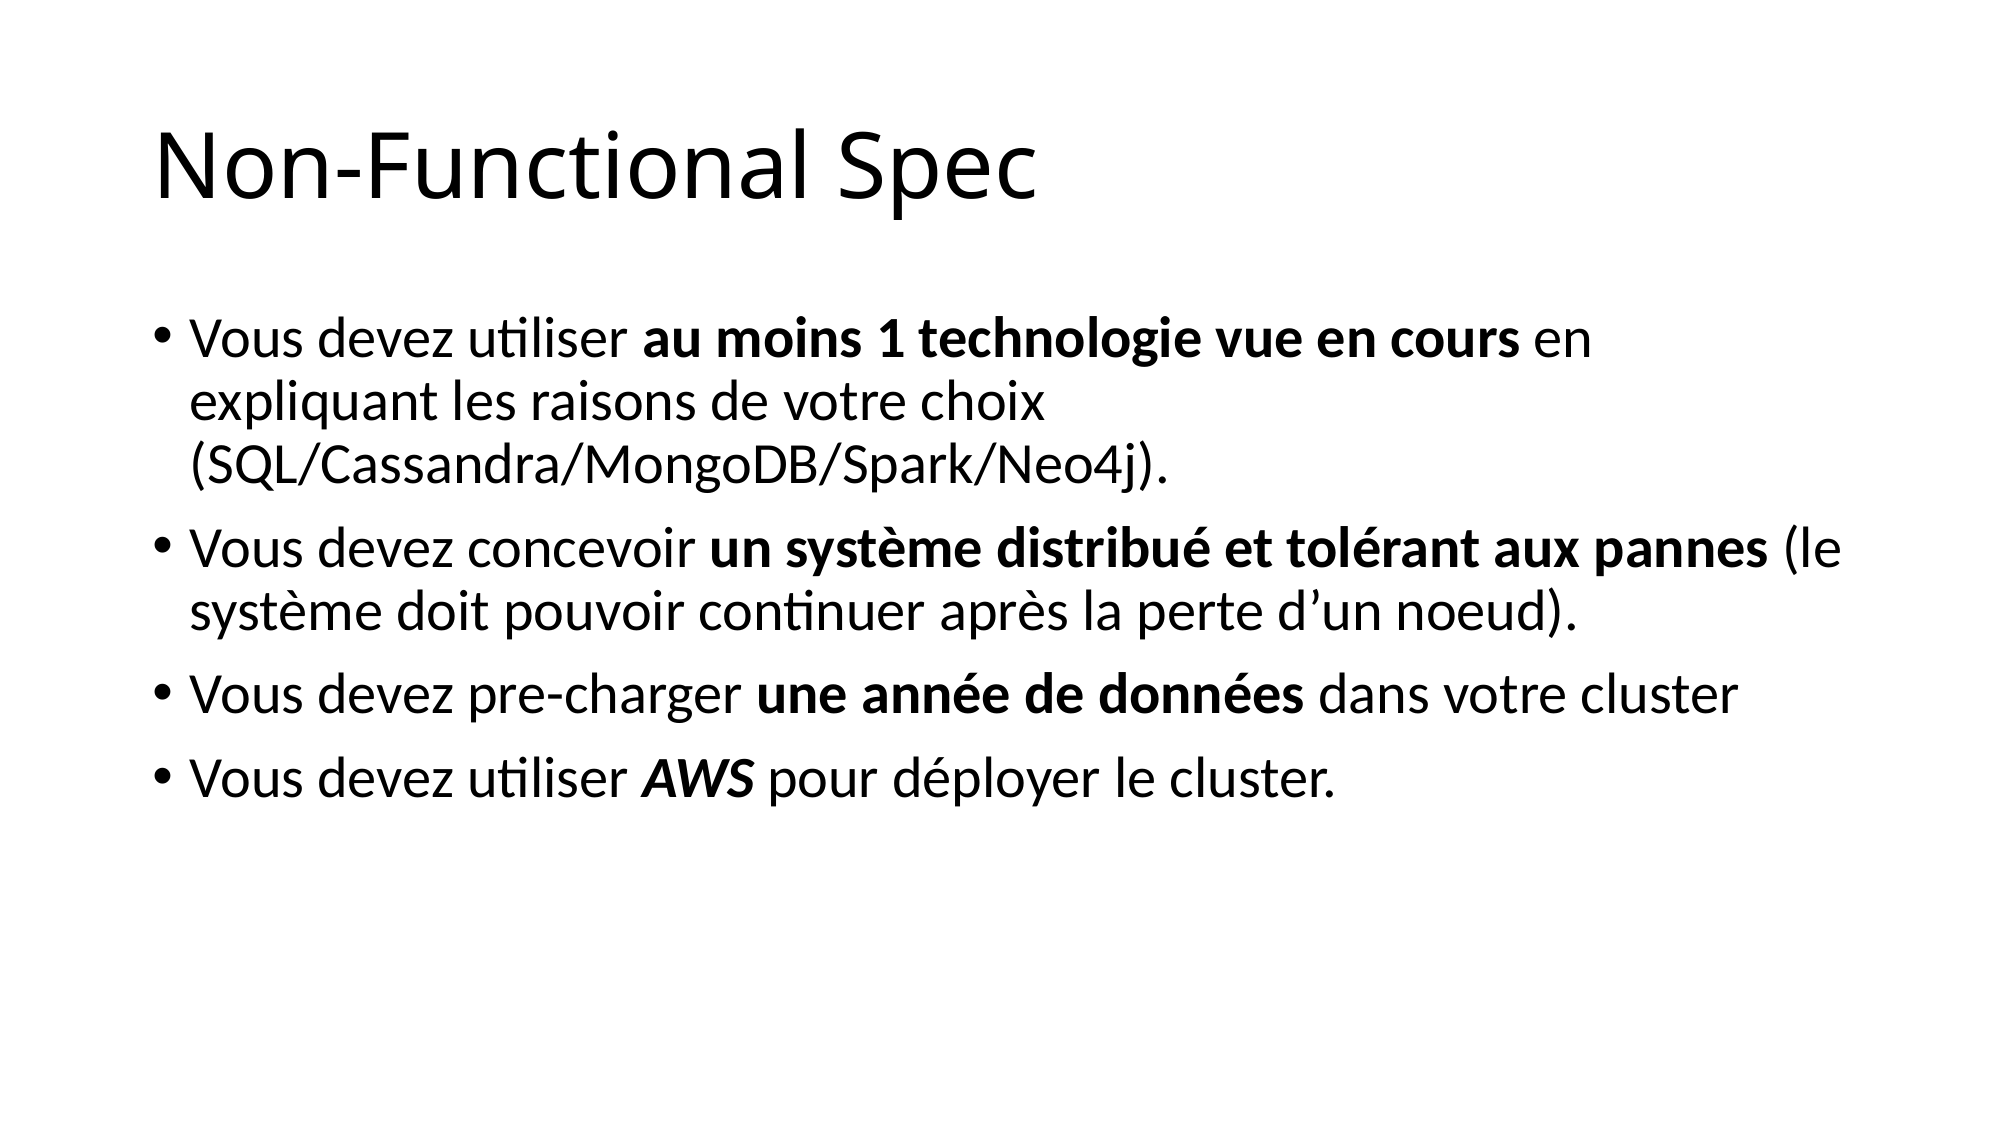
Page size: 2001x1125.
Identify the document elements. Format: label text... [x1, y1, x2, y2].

list Vous devez utiliser au moins 1 technologie vue en cours en expliquant les raisons de votre choix (SQL/Cassandra/MongoDB/Spark/Neo4j). Vous devez concevoir un système distribué et tolérant aux pannes (le système doit pouvoir continuer après la perte d’un noeud). Vous devez pre-charger une année de données dans votre cluster Vous devez utiliser AWS pour déployer le cluster. [137, 299, 1863, 1014]
title Non-Functional Spec [137, 59, 1863, 278]
